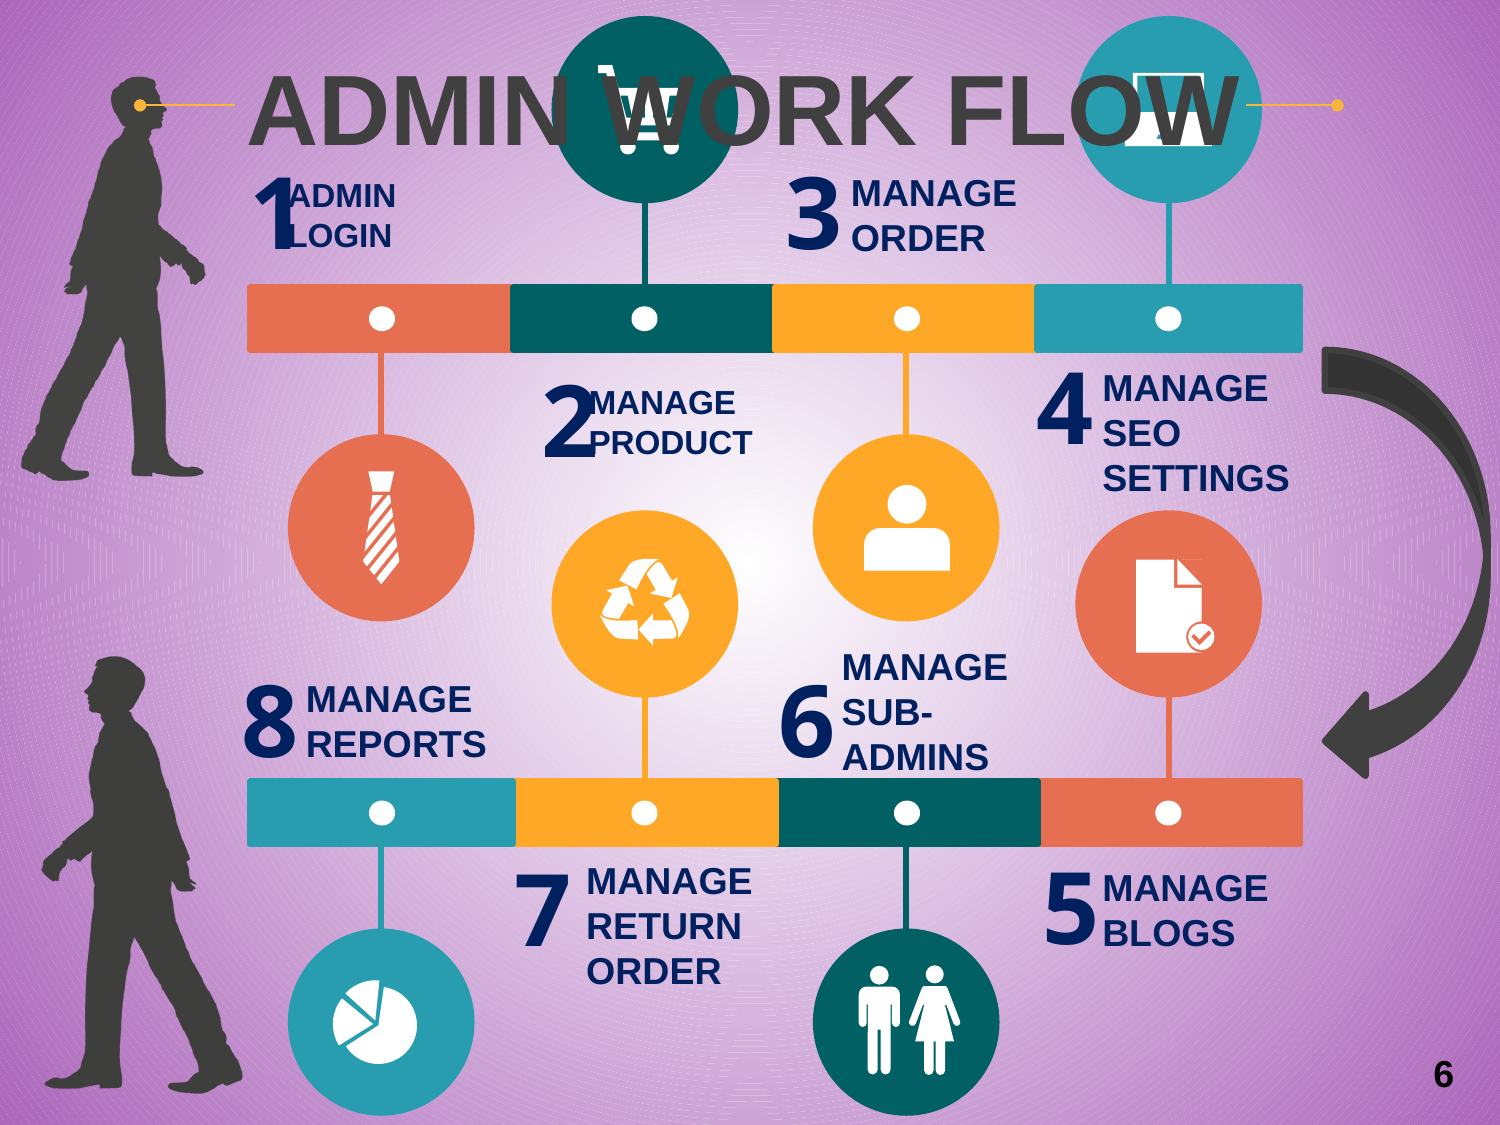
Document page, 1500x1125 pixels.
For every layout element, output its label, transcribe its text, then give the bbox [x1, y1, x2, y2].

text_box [385, 649, 544, 1113]
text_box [497, 513, 801, 1002]
table_cell Phone [1247, 107, 1326, 111]
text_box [513, 18, 777, 487]
picture [0, 57, 334, 499]
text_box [142, 107, 231, 111]
picture [0, 635, 380, 1113]
text_box 6 [1418, 1042, 1469, 1103]
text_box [1019, 18, 1326, 509]
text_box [768, 141, 1020, 619]
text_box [234, 141, 513, 619]
table_cell 3 [1243, 106, 1326, 114]
text_box ADMIN WORK FLOW [1330, 112, 1338, 200]
text_box [1330, 346, 1491, 779]
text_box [1026, 513, 1326, 975]
text_box ADMIN WORK FLOW [149, 11, 1338, 139]
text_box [762, 635, 1078, 1113]
